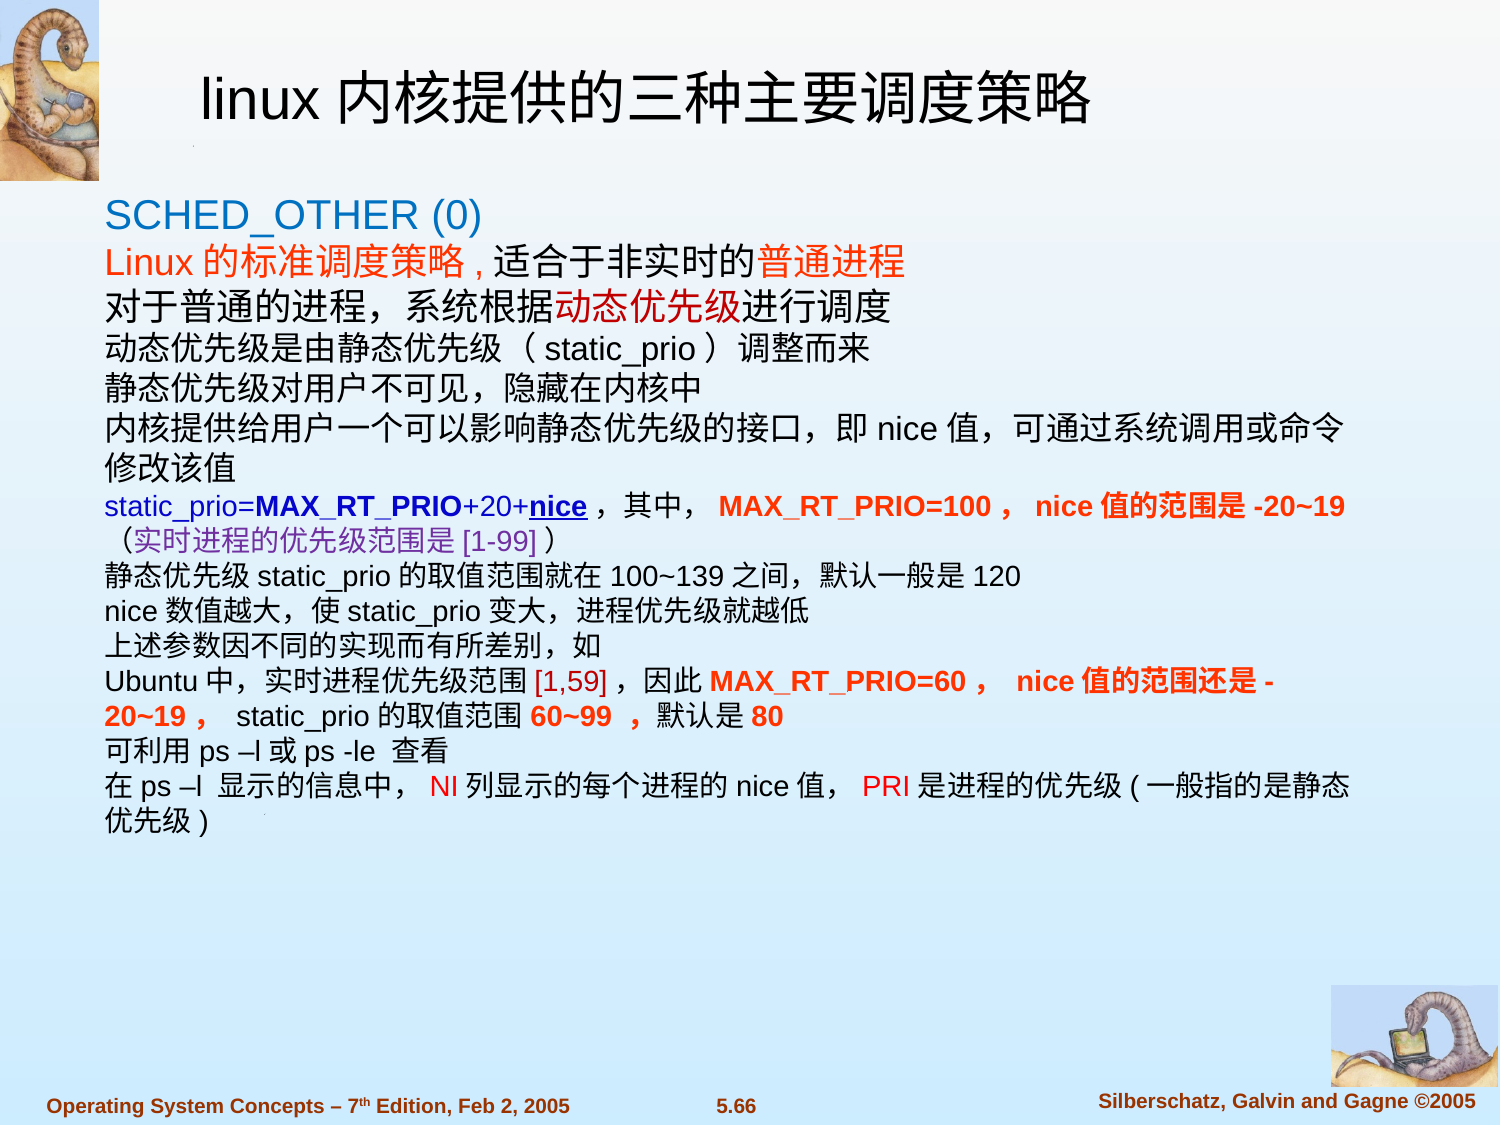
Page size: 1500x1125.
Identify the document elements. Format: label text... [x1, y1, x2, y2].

picture [0, 0, 99, 181]
title linux内核提供的三种主要调度策略 [185, 0, 1461, 139]
list SCHED_OTHER (0) Linux的标准调度策略,适合于非实时的普通进程 对于普通的进程，系统根据动态优先级进行调度 动态优先级是由静态优先级（static_prio）调整而来 静态优先级对用户不可见，隐藏在内核中 内核提供给用户一个可以影响静态优先级的接口，即nice值，可通过系统调用或命令修改该值 static_prio=MAX_RT_PRIO+20+nice，其中，MAX_RT_PRIO=100，nice值的范围是-20~19 （实时进程的优先级范围是[1-99]） 静态优先级static_prio的取值范围就在100~139之间，默认一般是120 nice数值越大，使static_prio变大，进程优先级就越低 上述参数因不同的实现而有所差别，如 Ubuntu中，实时进程优先级范围[1,59]，因此MAX_RT_PRIO=60， nice值的范围还是-20~19， static_prio的取值范围60~99 ，默认是80 可利用ps –l或ps -le 查看 在ps –l 显示的信息中，NI列显示的每个进程的nice值，PRI是进程的优先级(一般指的是静态优先级) [89, 179, 1381, 1004]
picture [1331, 985, 1498, 1087]
